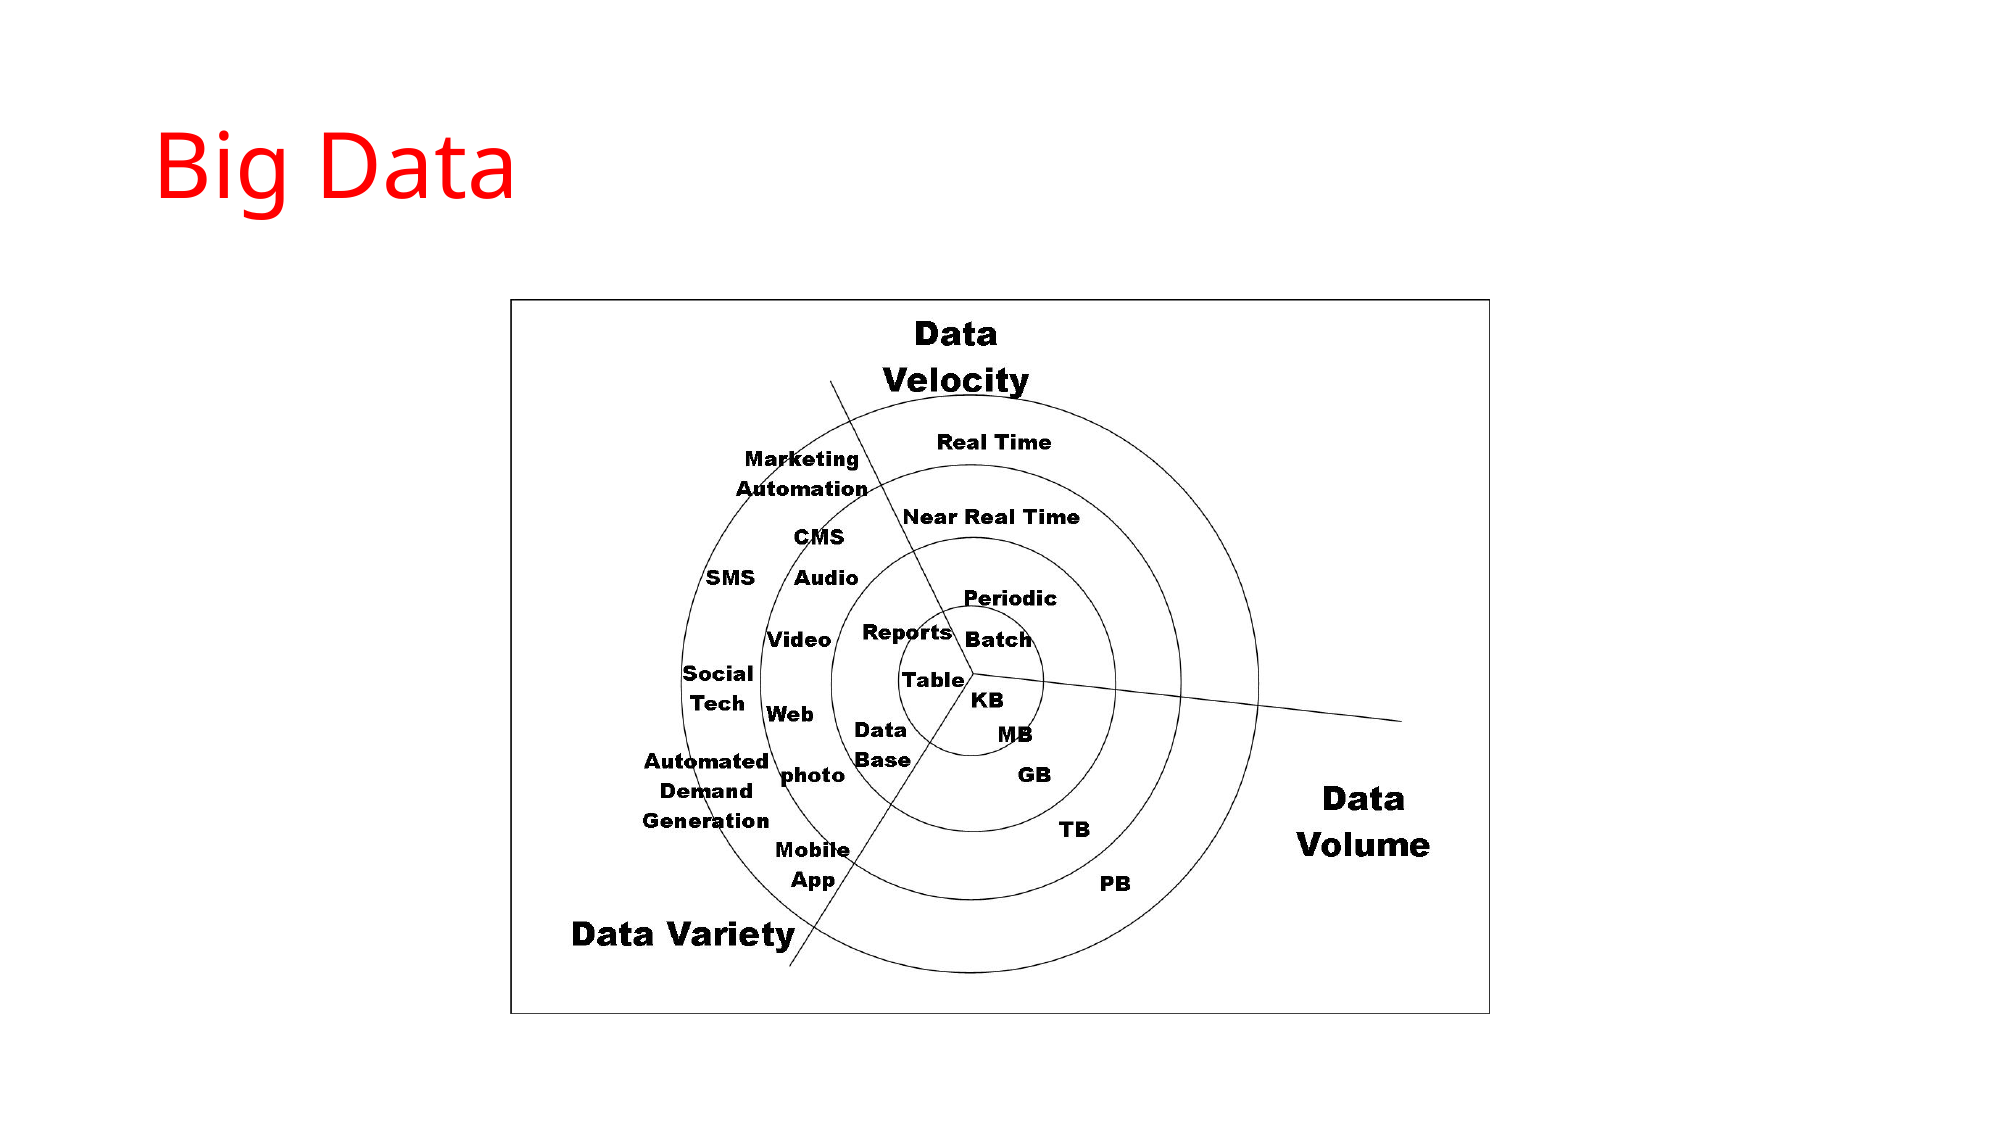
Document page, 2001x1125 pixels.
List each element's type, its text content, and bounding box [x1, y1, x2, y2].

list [510, 299, 1490, 1014]
title Big Data [137, 59, 1863, 278]
